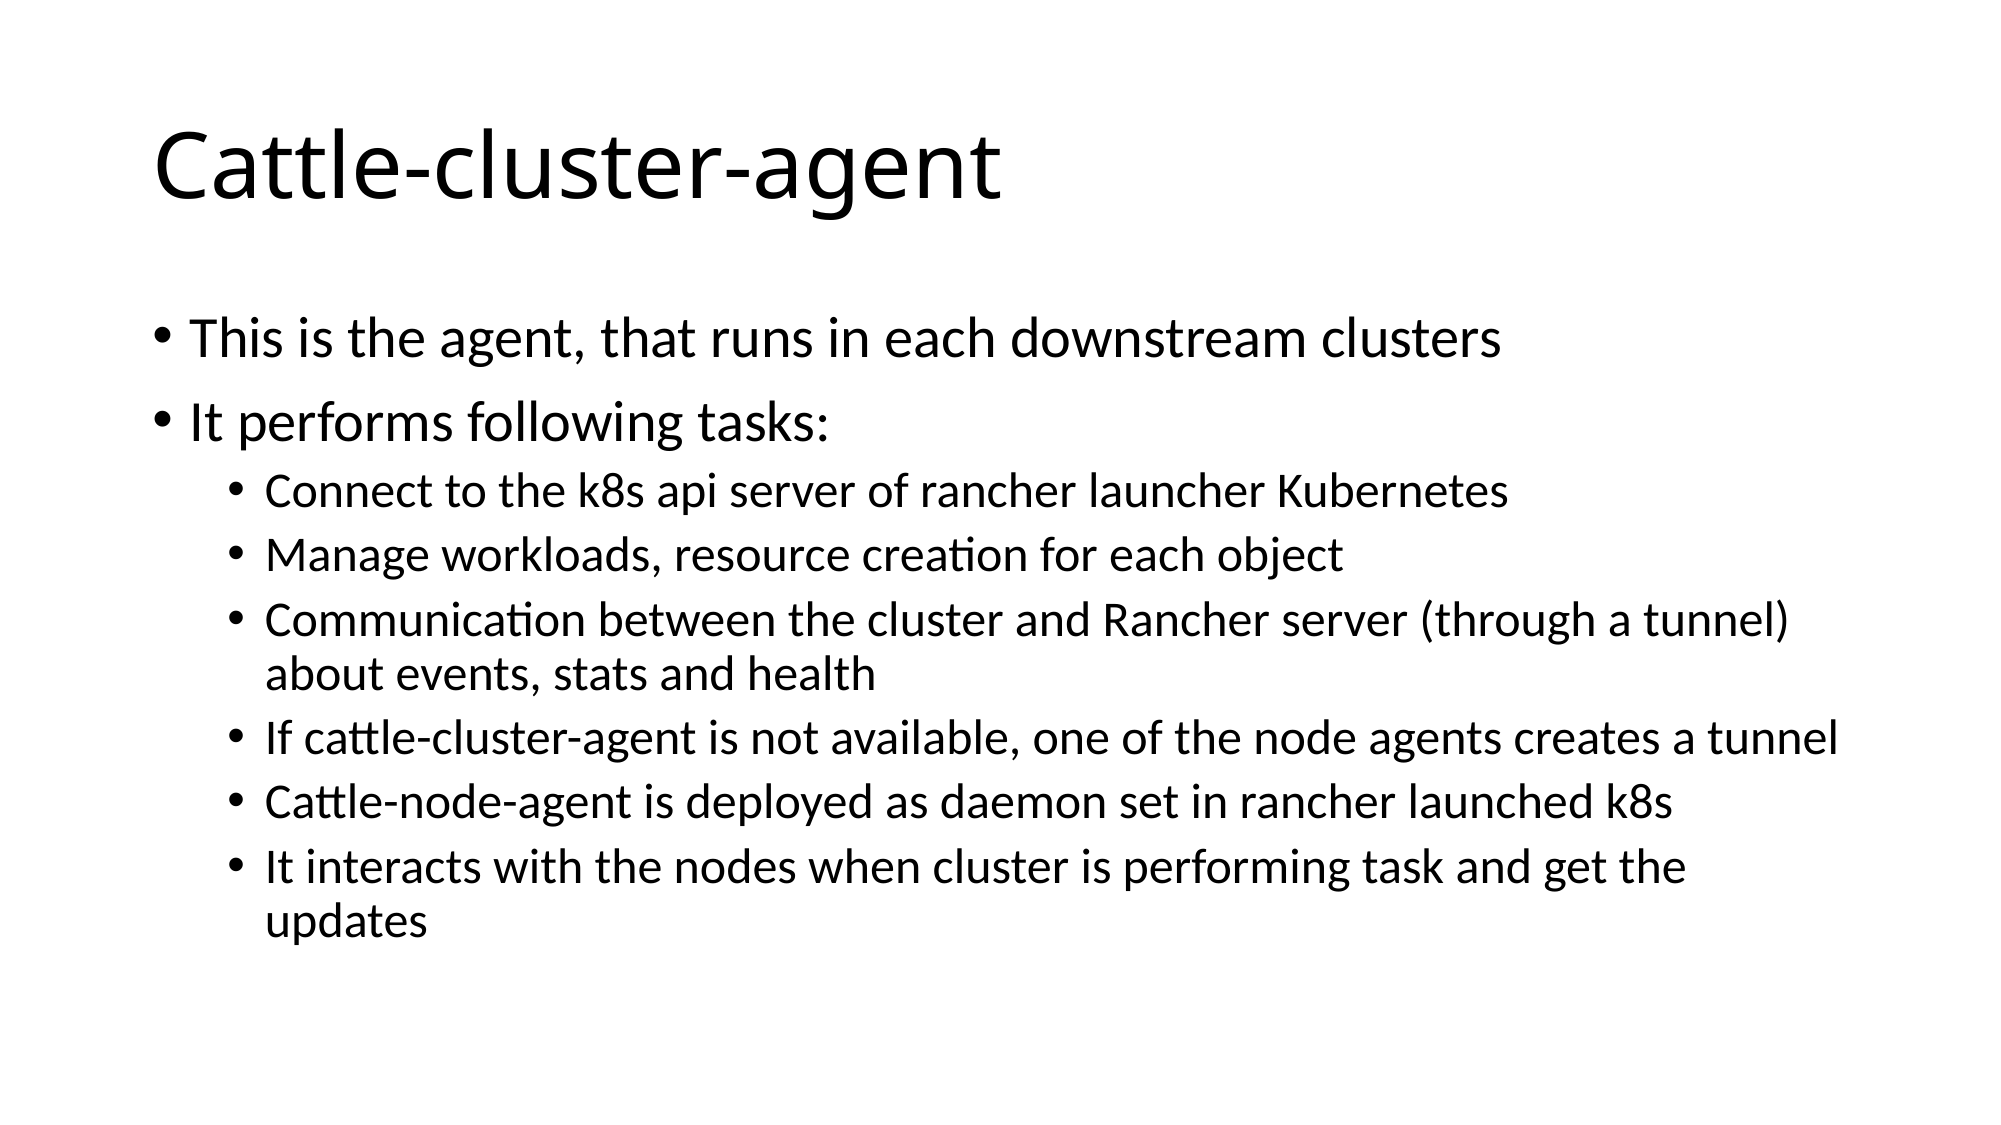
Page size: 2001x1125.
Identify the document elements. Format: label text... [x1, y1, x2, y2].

list This is the agent, that runs in each downstream clusters It performs following tasks: Connect to the k8s api server of rancher launcher Kubernetes Manage workloads, resource creation for each object Communication between the cluster and Rancher server (through a tunnel) about events, stats and health If cattle-cluster-agent is not available, one of the node agents creates a tunnel Cattle-node-agent is deployed as daemon set in rancher launched k8s It interacts with the nodes when cluster is performing task and get the updates [137, 299, 1863, 1014]
title Cattle-cluster-agent [137, 59, 1863, 278]
